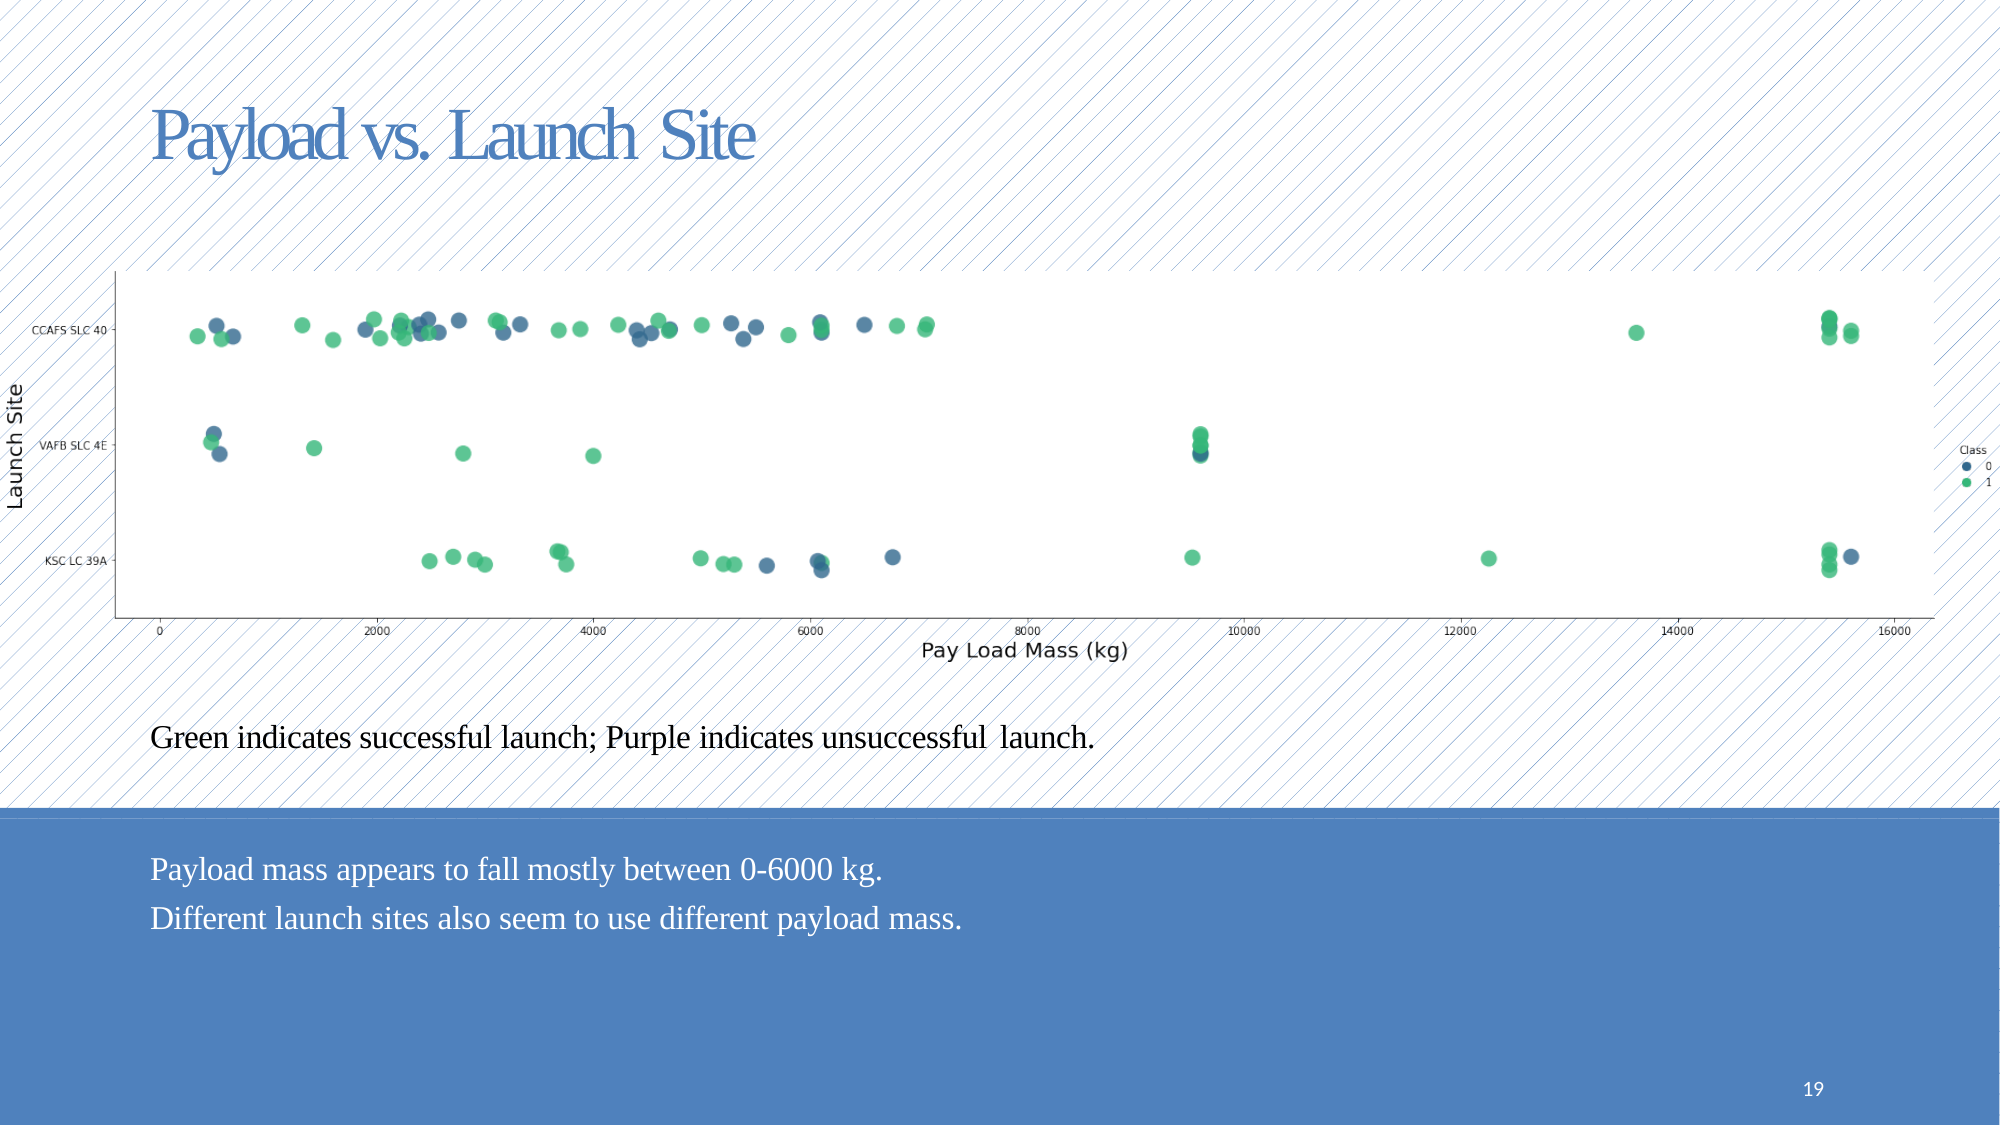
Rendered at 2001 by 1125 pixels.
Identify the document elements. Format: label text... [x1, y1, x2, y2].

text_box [0, 807, 2000, 1125]
title Payload vs. Launch Site [148, 83, 809, 271]
text_box Green indicates successful launch; Purple indicates unsuccessful launch. [147, 712, 1110, 755]
text_box [6, 271, 1992, 662]
